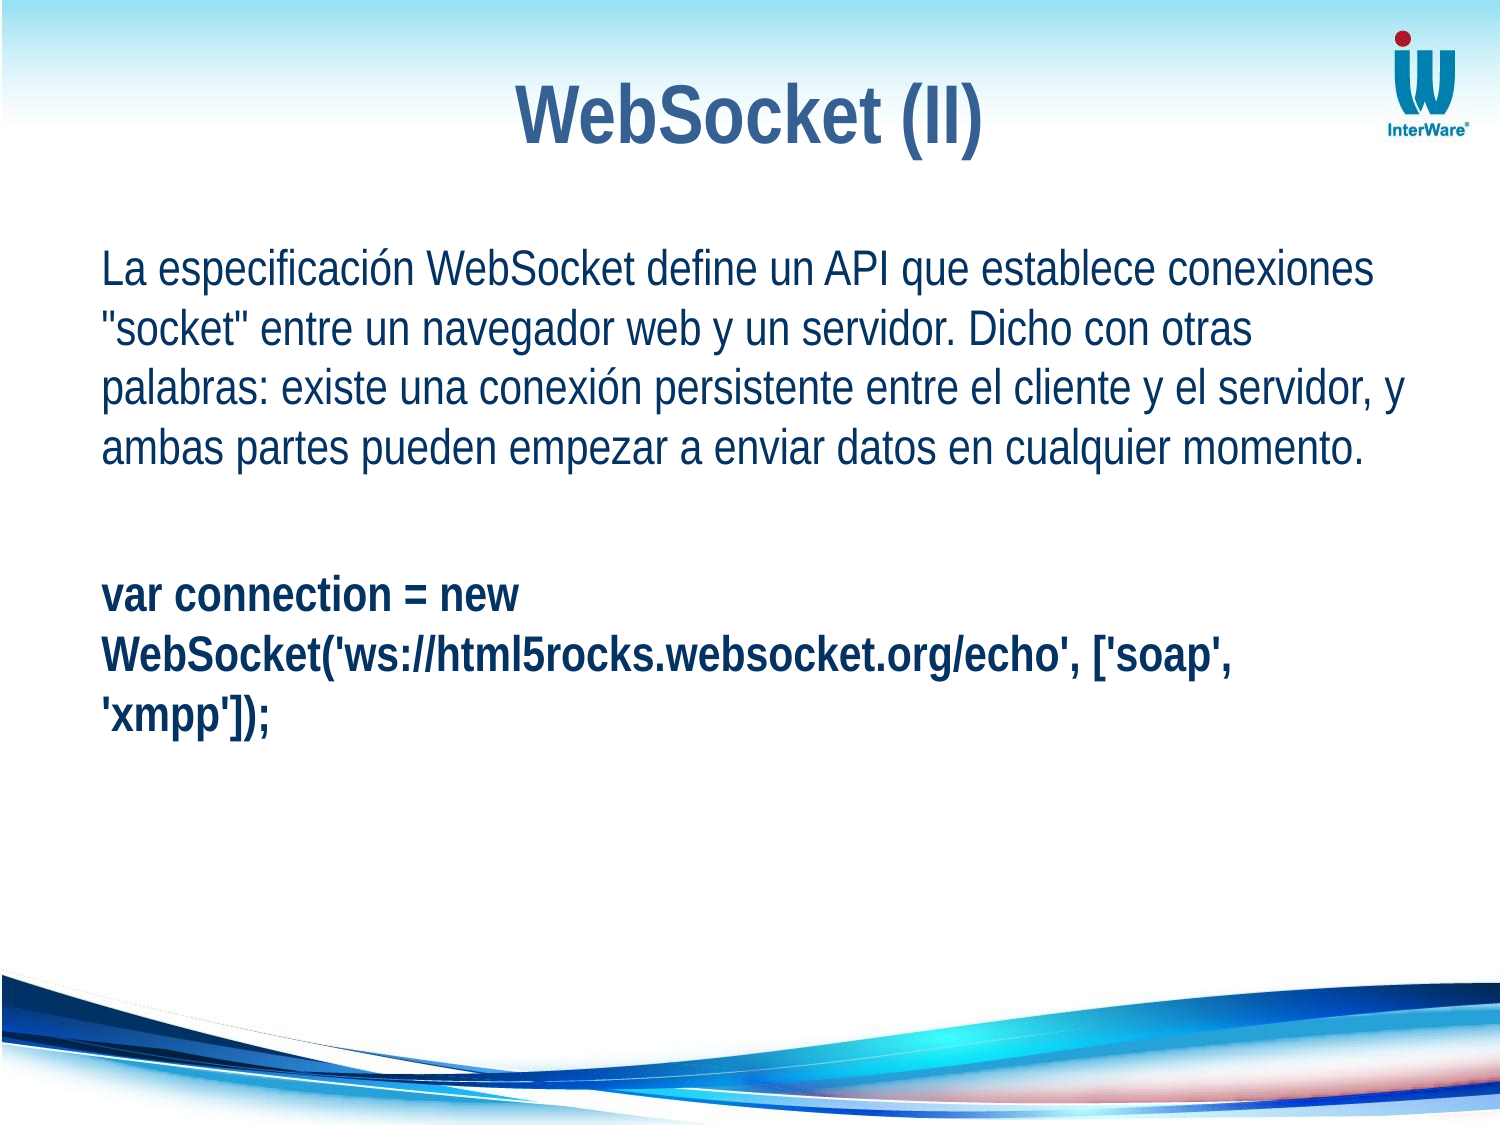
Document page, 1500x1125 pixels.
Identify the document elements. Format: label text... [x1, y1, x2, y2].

text_box WebSocket (II) [74, 45, 1425, 175]
text_box La especificación WebSocket define un API que establece conexiones "socket" entre un navegador web y un servidor. Dicho con otras palabras: existe una conexión persistente entre el cliente y el servidor, y ambas partes pueden empezar a enviar datos en cualquier momento. var connection = new WebSocket('ws://html5rocks.websocket.org/echo', ['soap', 'xmpp']); [52, 219, 1425, 882]
picture [0, 0, 1500, 1125]
